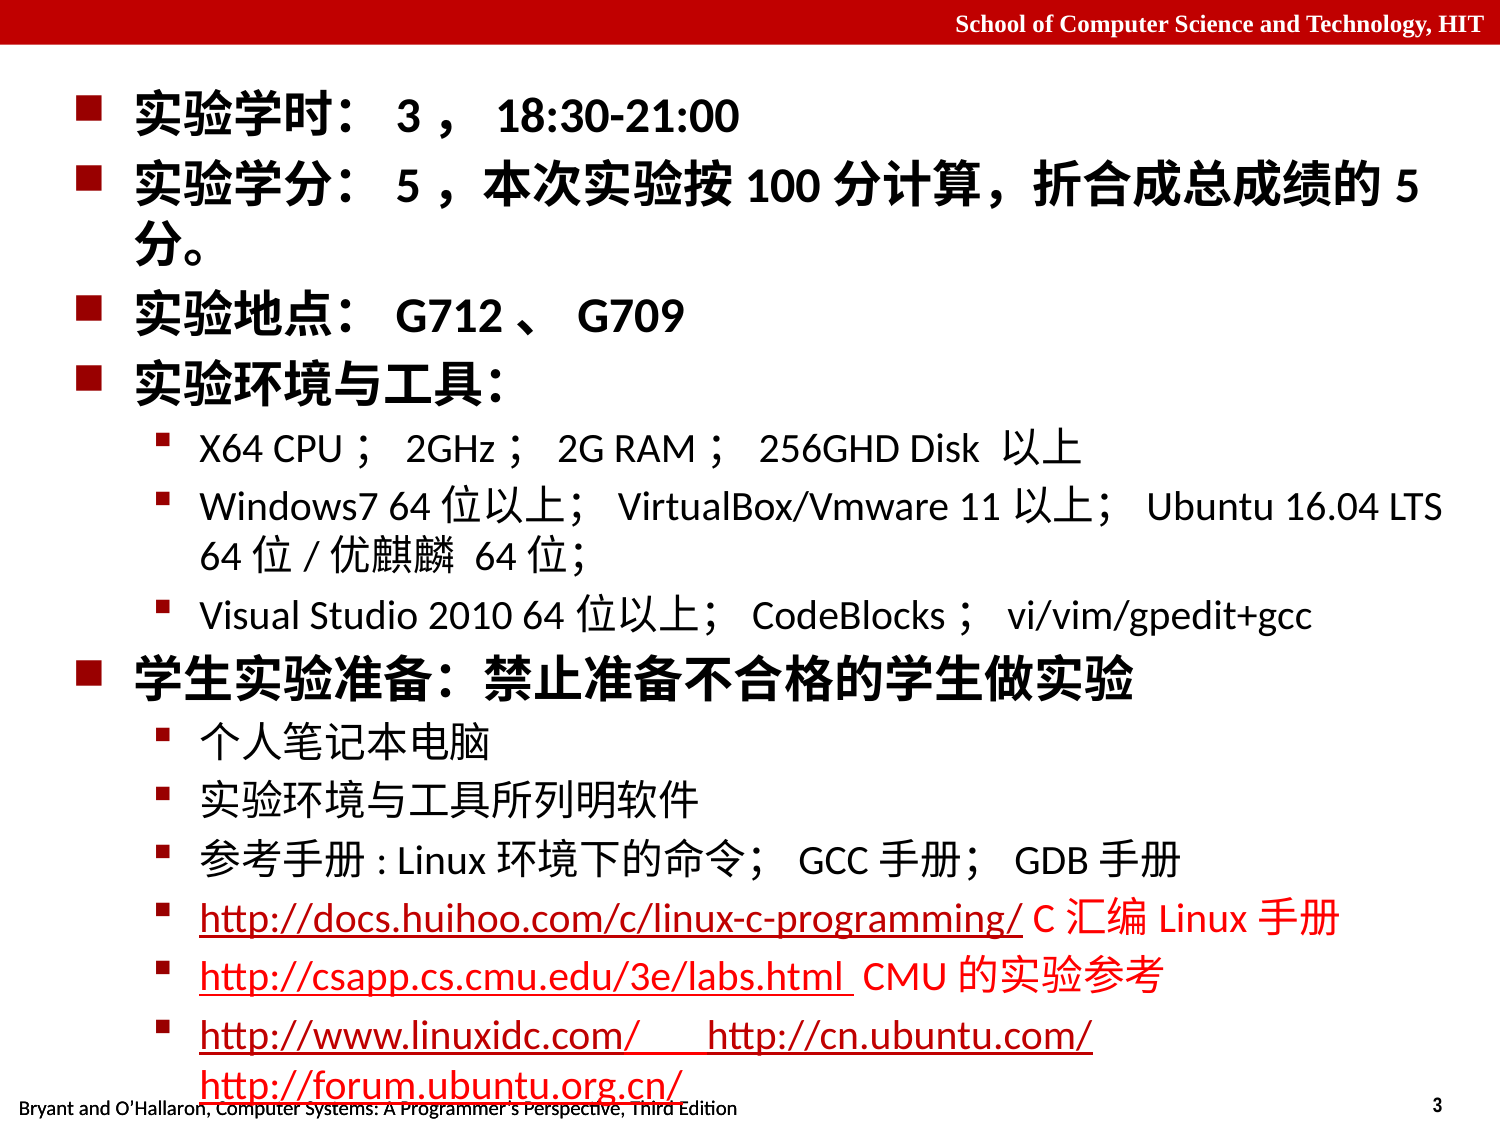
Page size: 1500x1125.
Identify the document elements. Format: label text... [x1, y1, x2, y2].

list 实验学时：3，18:30-21:00 实验学分：5，本次实验按100分计算，折合成总成绩的5分。 实验地点：G712、G709 实验环境与工具： X64 CPU；2GHz；2G RAM；256GHD Disk 以上 Windows7 64位以上；VirtualBox/Vmware 11以上；Ubuntu 16.04 LTS 64位/优麒麟 64位； Visual Studio 2010 64位以上；CodeBlocks；vi/vim/gpedit+gcc 学生实验准备：禁止准备不合格的学生做实验 个人笔记本电脑 实验环境与工具所列明软件 参考手册: Linux环境下的命令；GCC手册；GDB手册 http://docs.huihoo.com/c/linux-c-programming/ C汇编Linux手册 http://csapp.cs.cmu.edu/3e/labs.html CMU的实验参考 http://www.linuxidc.com/ http://cn.ubuntu.com/ http://forum.ubuntu.org.cn/ [62, 74, 1473, 1113]
